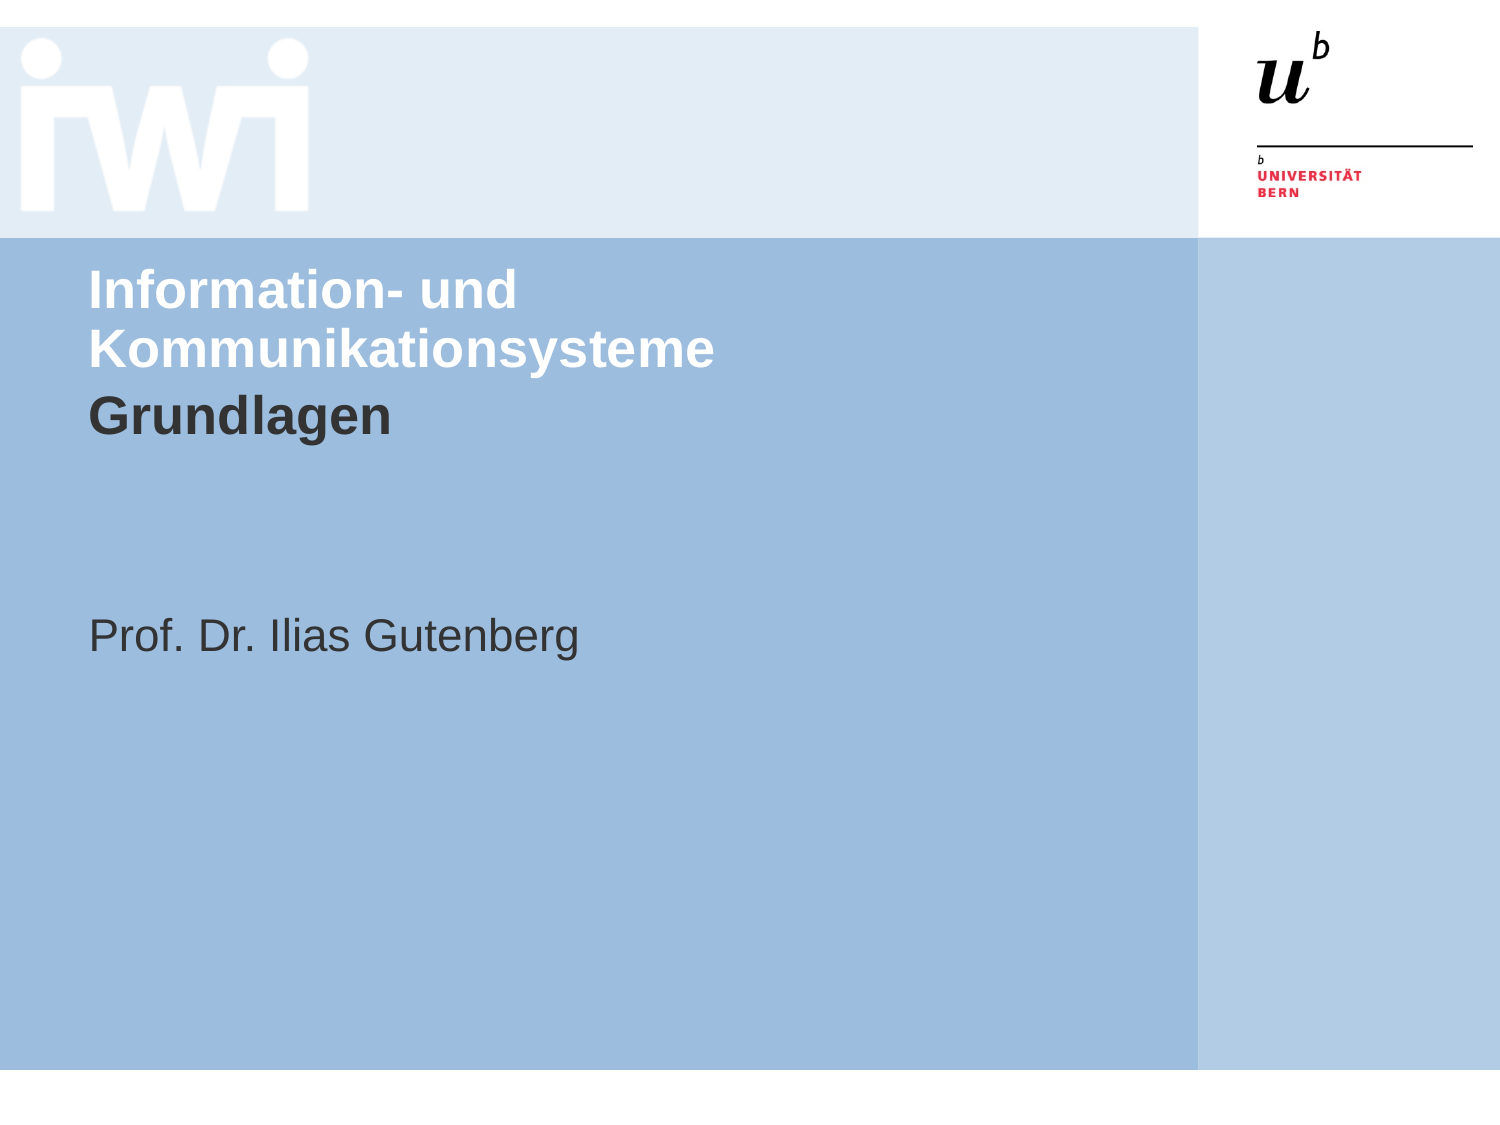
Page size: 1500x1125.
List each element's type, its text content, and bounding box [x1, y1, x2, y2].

picture [0, 27, 1199, 238]
subtitle Prof. Dr. Ilias Gutenberg [88, 609, 1152, 988]
list Grundlagen [88, 385, 1152, 516]
title Information- und Kommunikationsysteme [88, 255, 1152, 385]
picture [1257, 31, 1473, 197]
